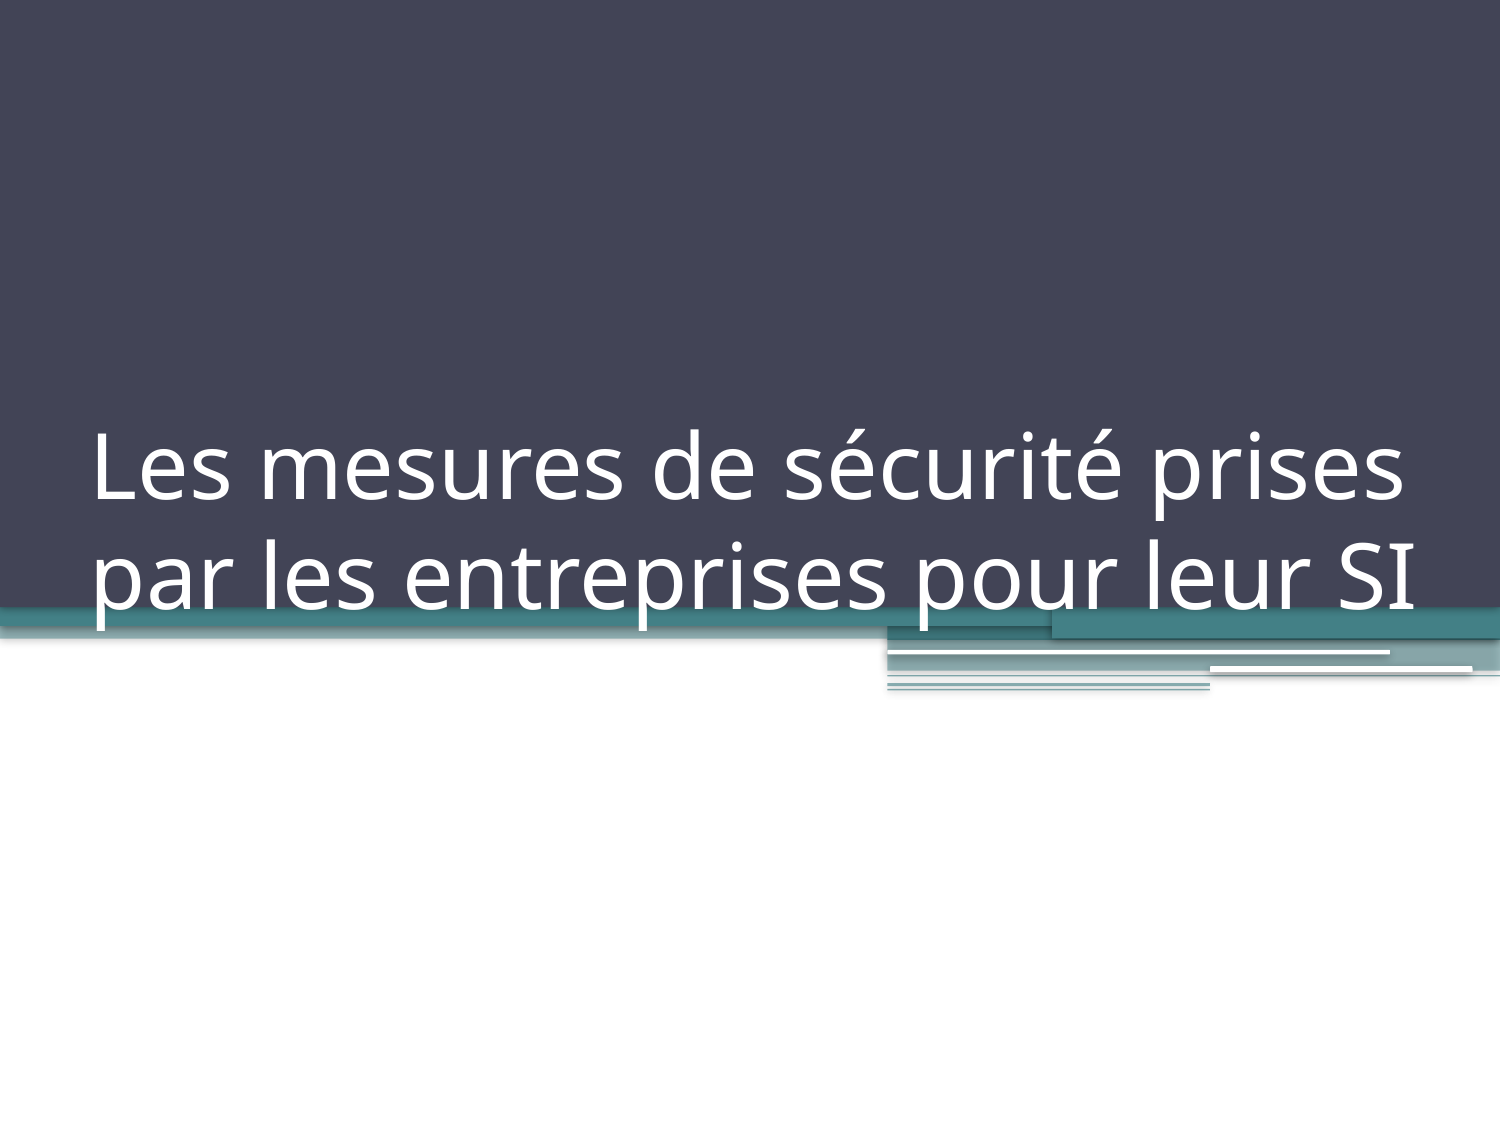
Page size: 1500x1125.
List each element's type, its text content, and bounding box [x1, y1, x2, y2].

title Les mesures de sécurité prises par les entreprises pour leur SI [75, 394, 1463, 636]
